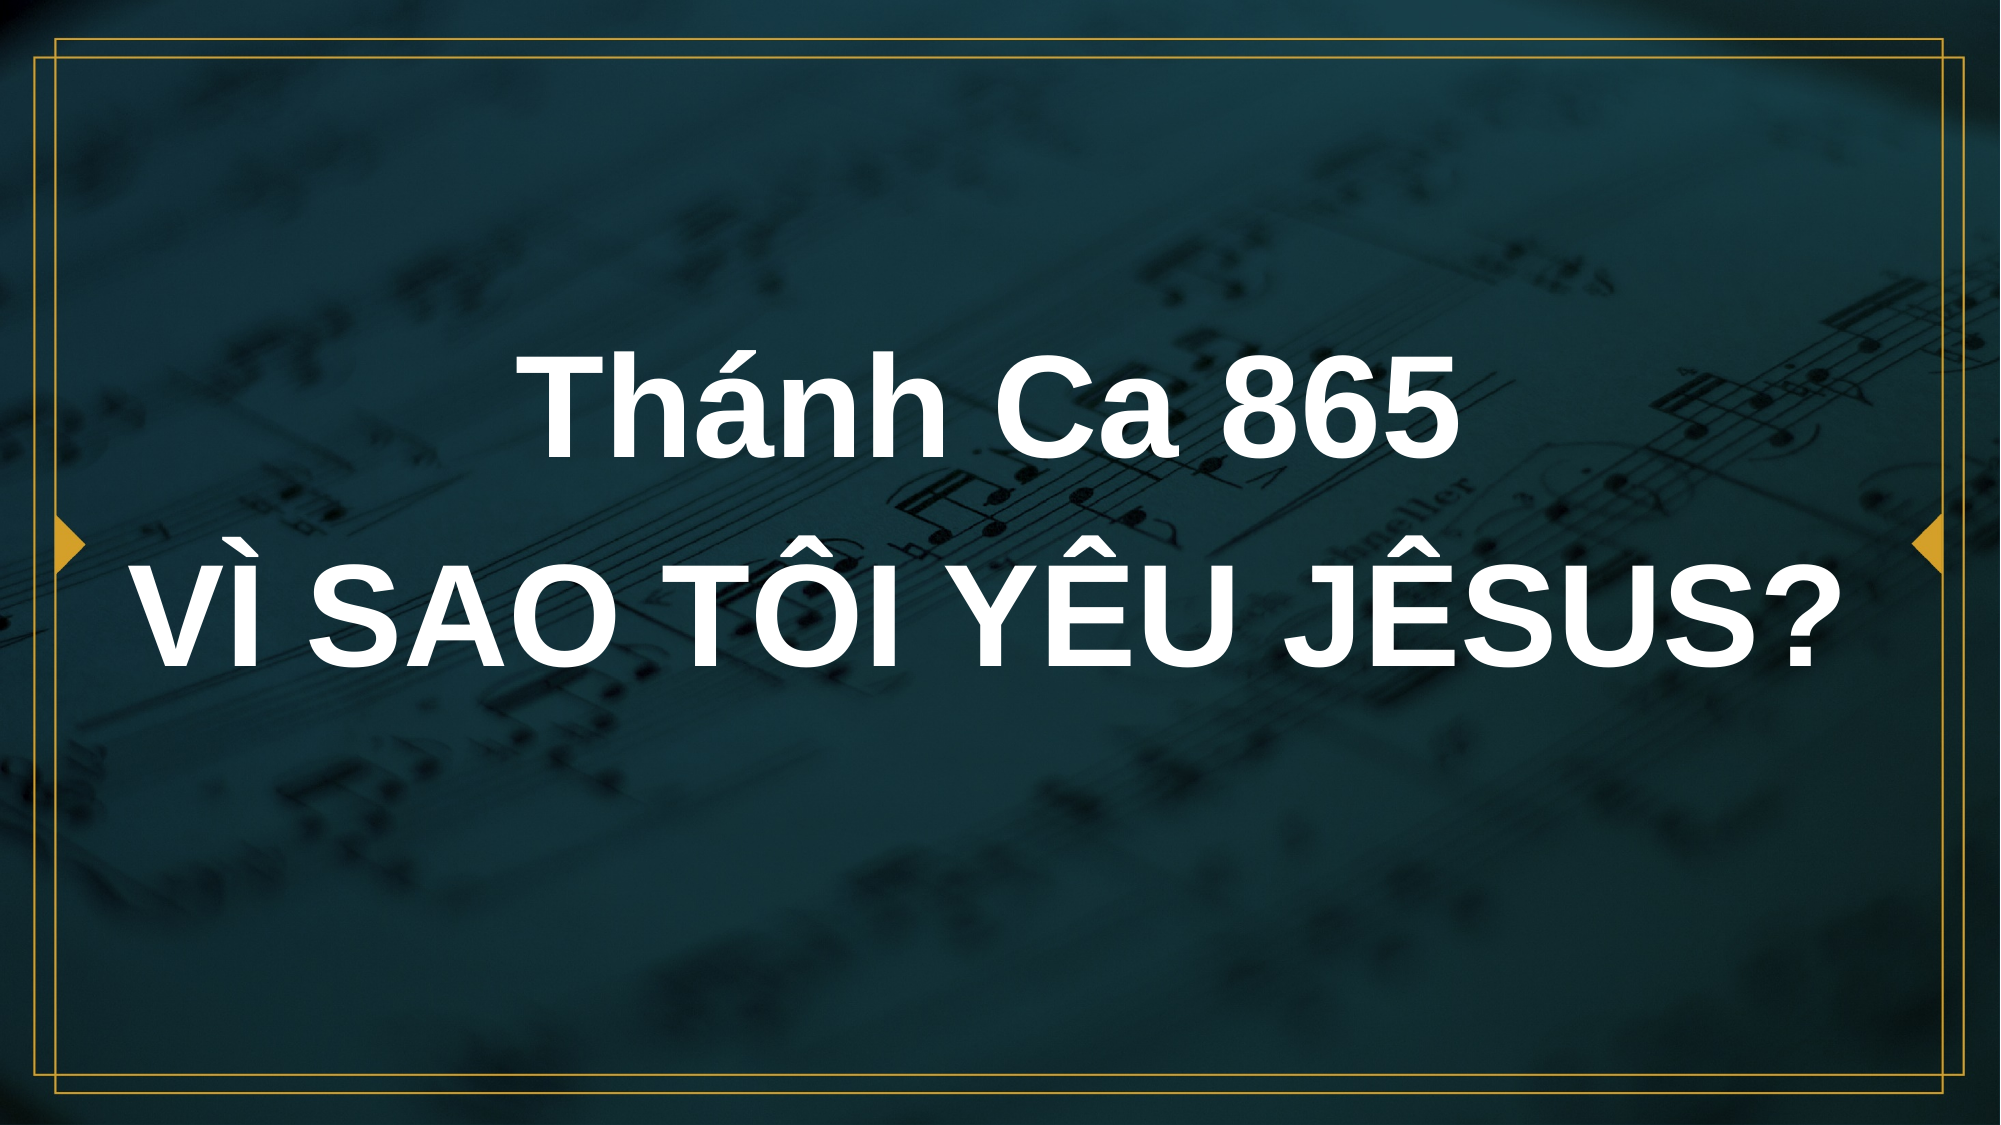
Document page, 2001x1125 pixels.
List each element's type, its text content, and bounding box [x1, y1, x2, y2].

title Thánh Ca 865 VÌ SAO TÔI YÊU JÊSUS? [103, 151, 1875, 821]
picture [0, 0, 2000, 1125]
